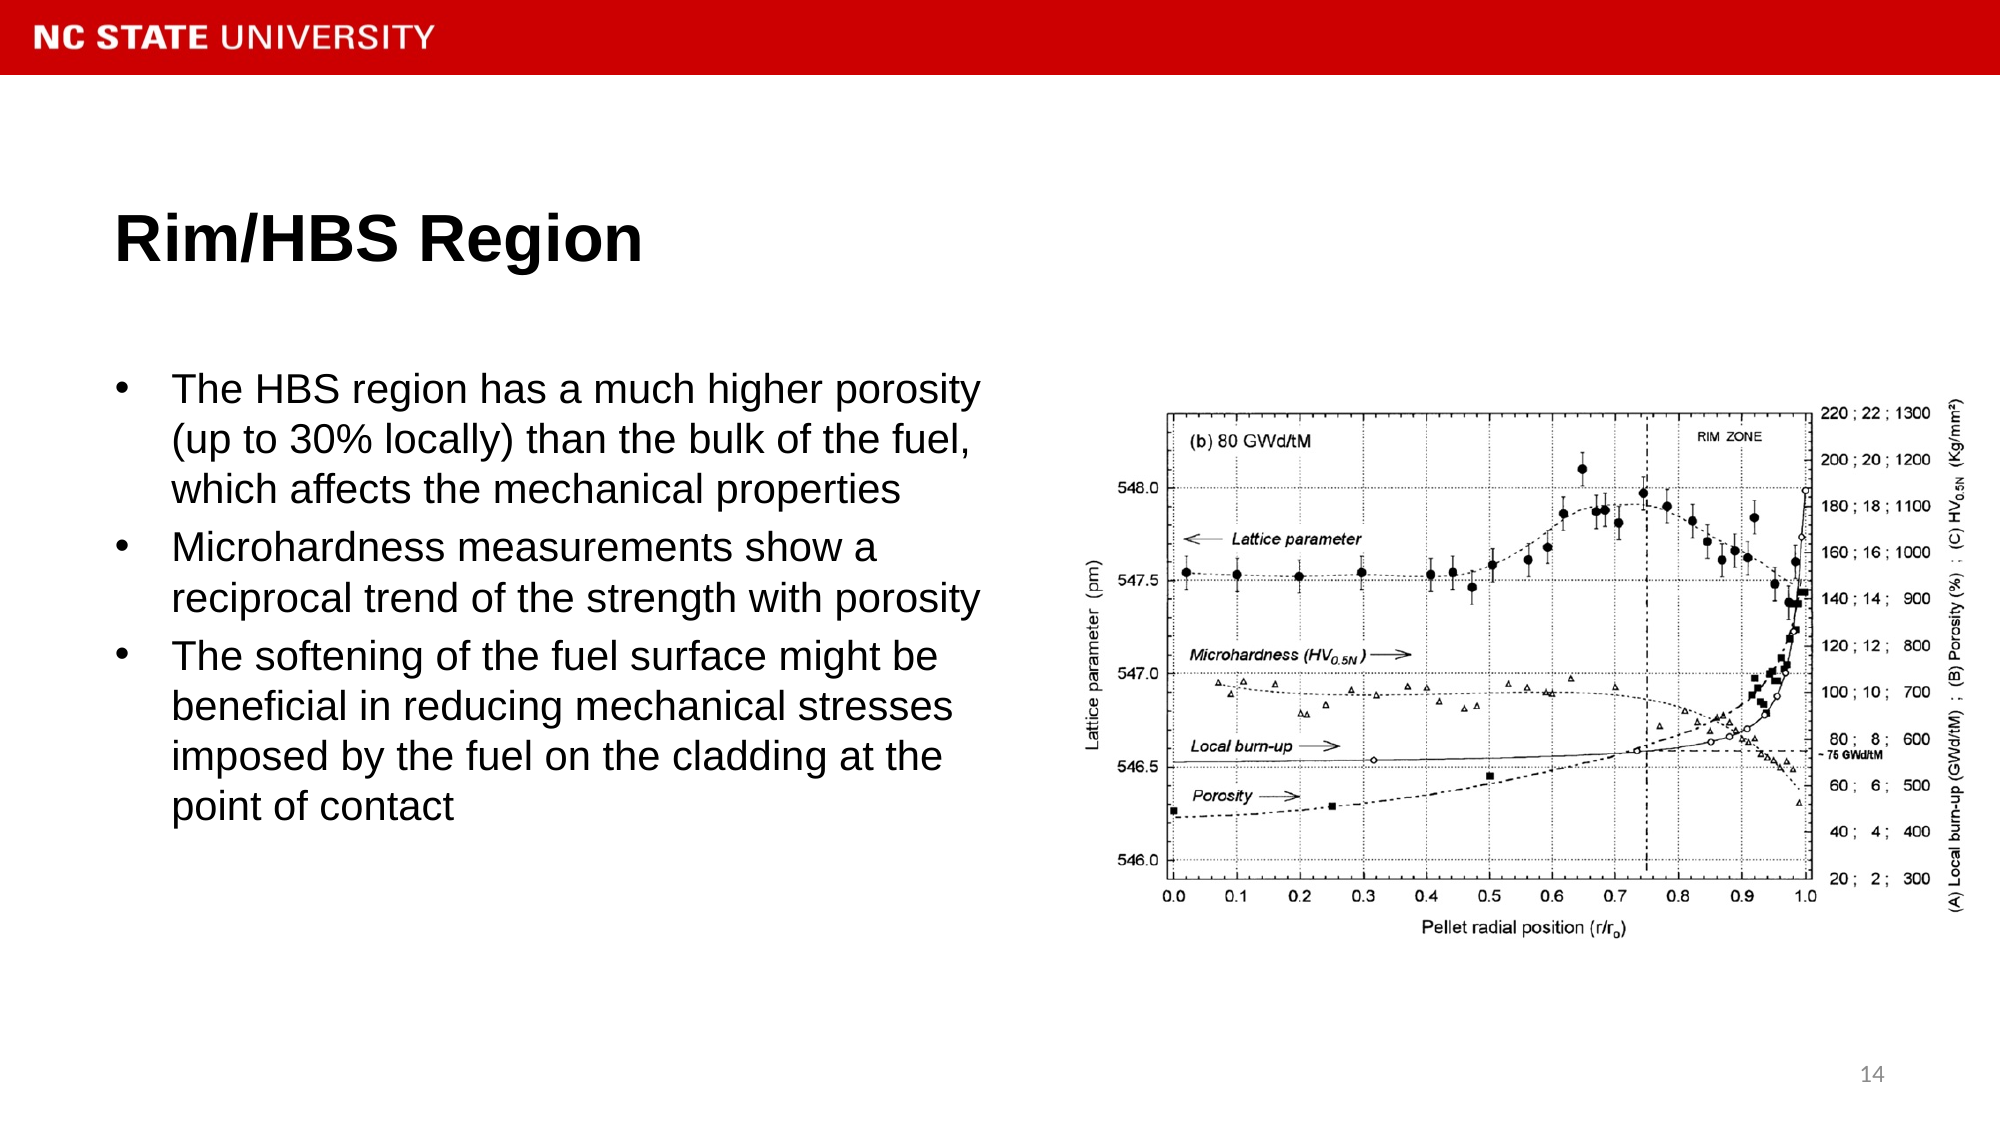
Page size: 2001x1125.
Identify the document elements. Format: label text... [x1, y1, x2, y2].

slide_number 14 [1433, 1042, 1900, 1103]
picture [0, 0, 2000, 75]
list The HBS region has a much higher porosity (up to 30% locally) than the bulk of the fuel, which affects the mechanical properties Microhardness measurements show a reciprocal trend of the strength with porosity The softening of the fuel surface might be beneficial in reducing mechanical stresses imposed by the fuel on the cladding at the point of contact [99, 354, 1029, 1005]
picture [1082, 397, 1965, 939]
title Rim/HBS Region [99, 147, 1900, 323]
